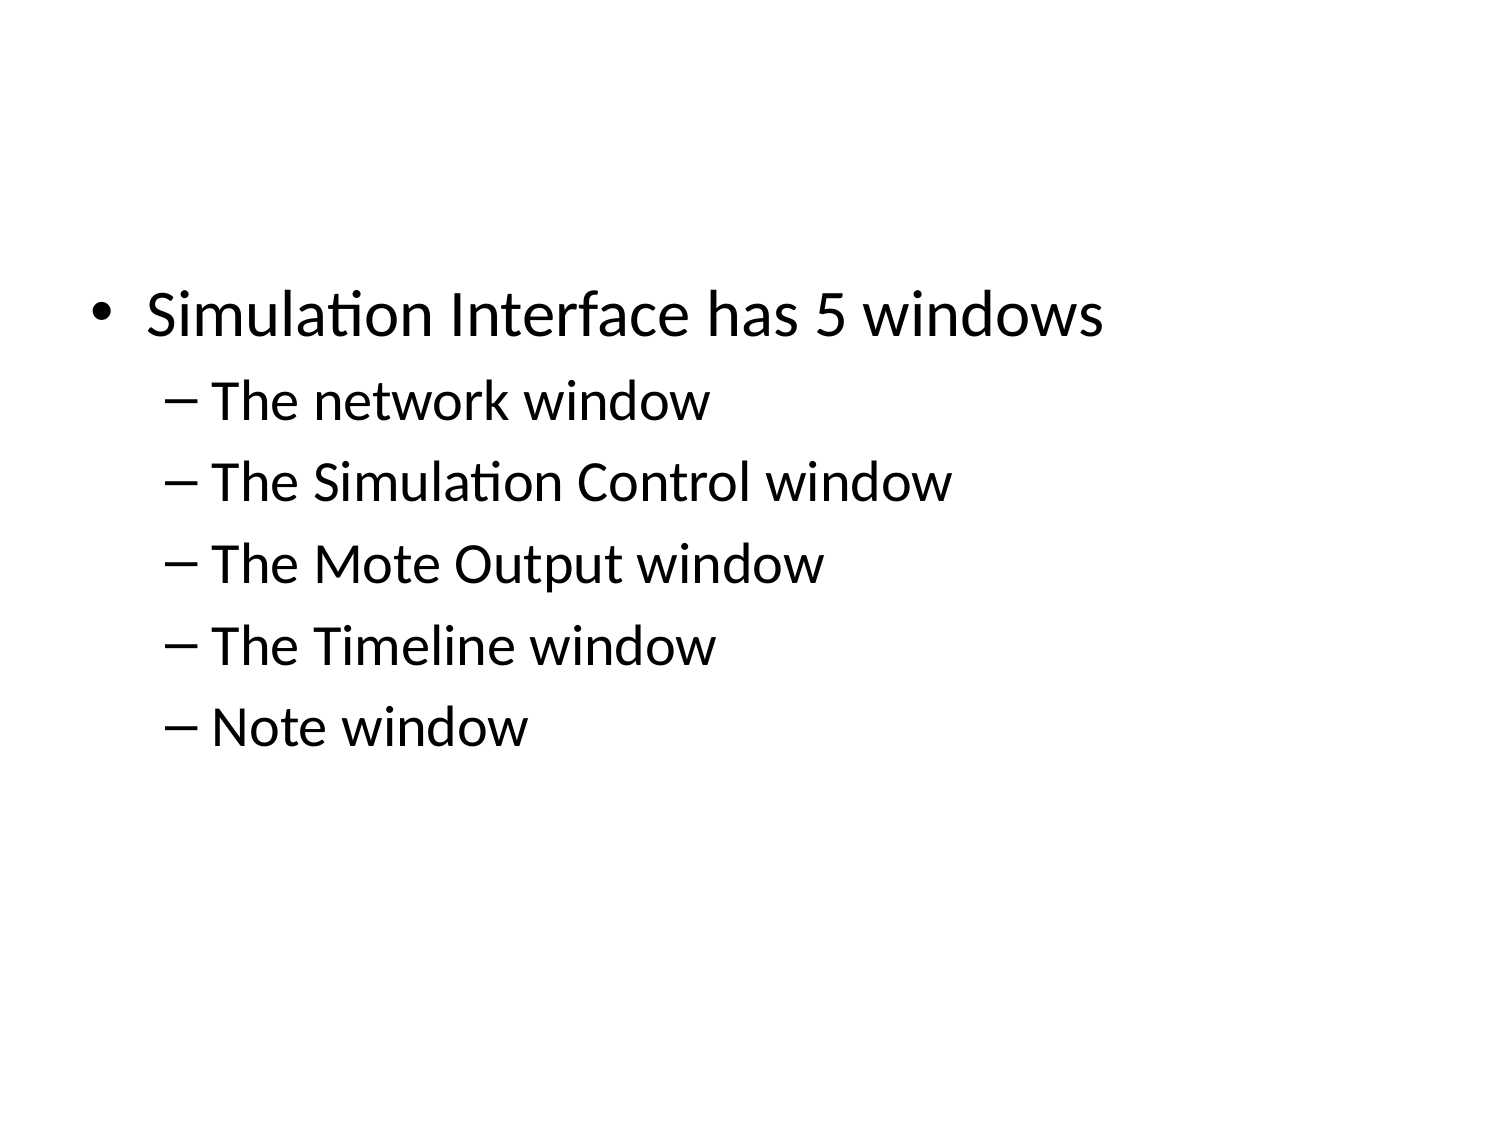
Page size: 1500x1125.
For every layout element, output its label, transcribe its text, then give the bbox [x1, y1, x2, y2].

list Simulation Interface has 5 windows The network window The Simulation Control window The Mote Output window The Timeline window Note window [75, 262, 1425, 1005]
